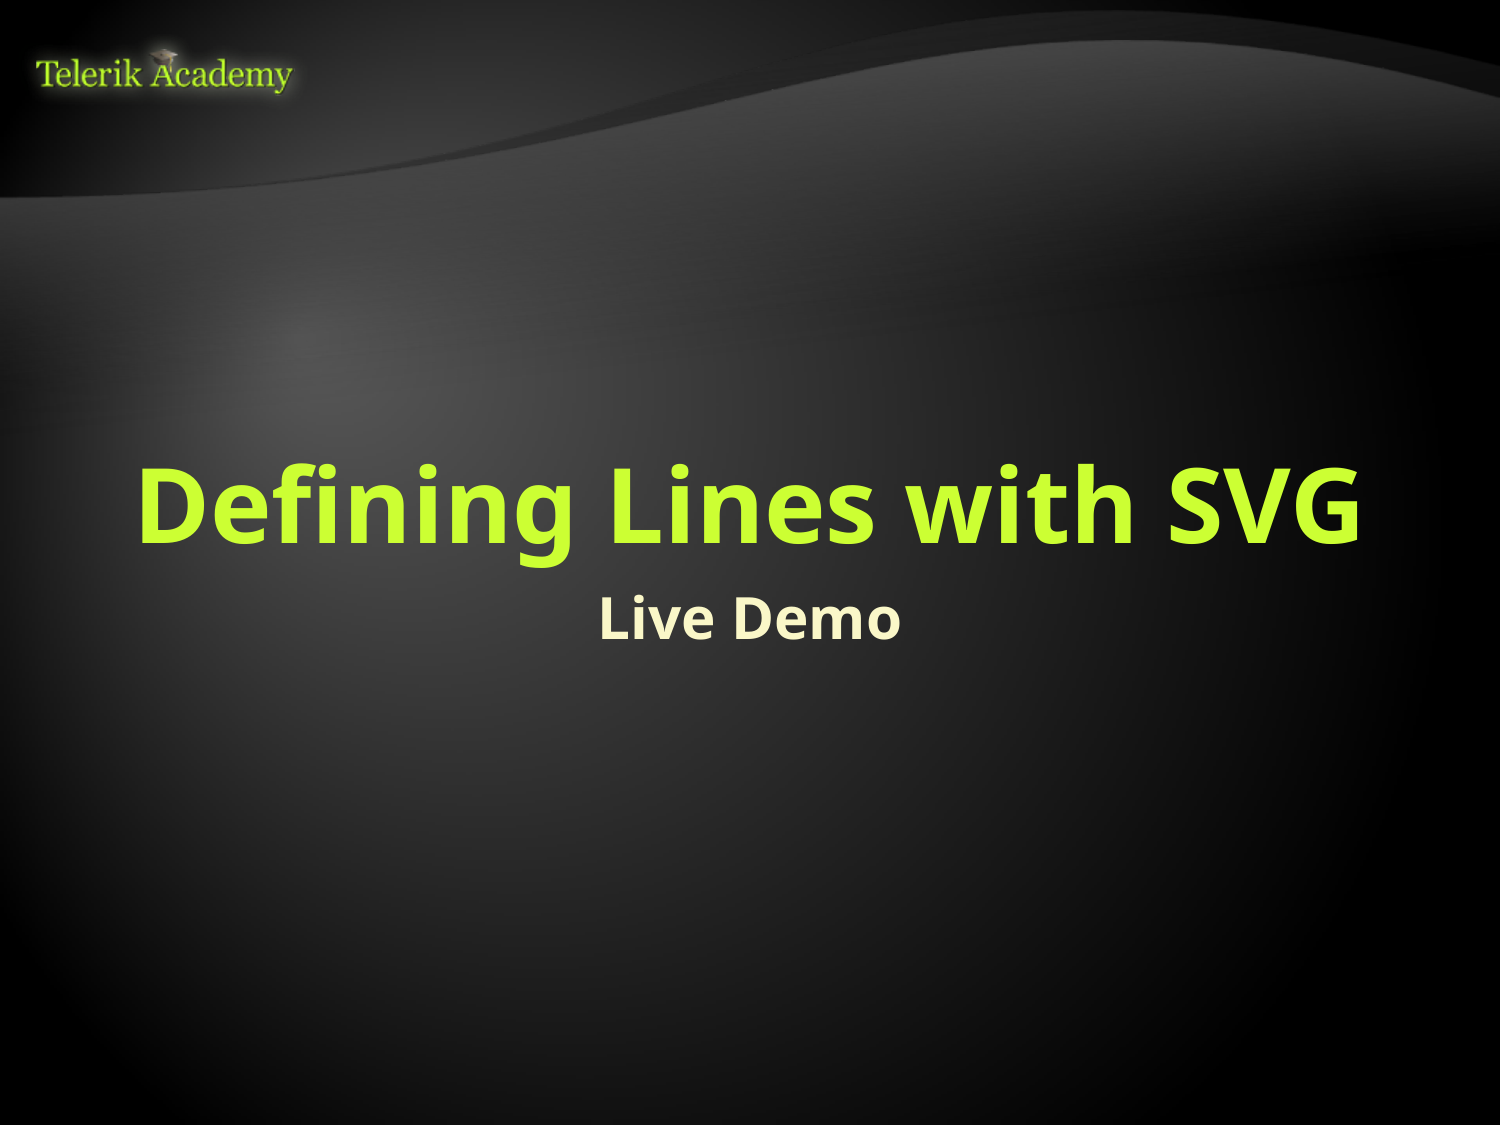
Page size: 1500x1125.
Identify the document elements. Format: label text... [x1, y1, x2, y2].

subtitle Live Demo [99, 569, 1400, 663]
picture [0, 0, 1500, 1125]
title Defining Lines with SVG [99, 450, 1400, 563]
